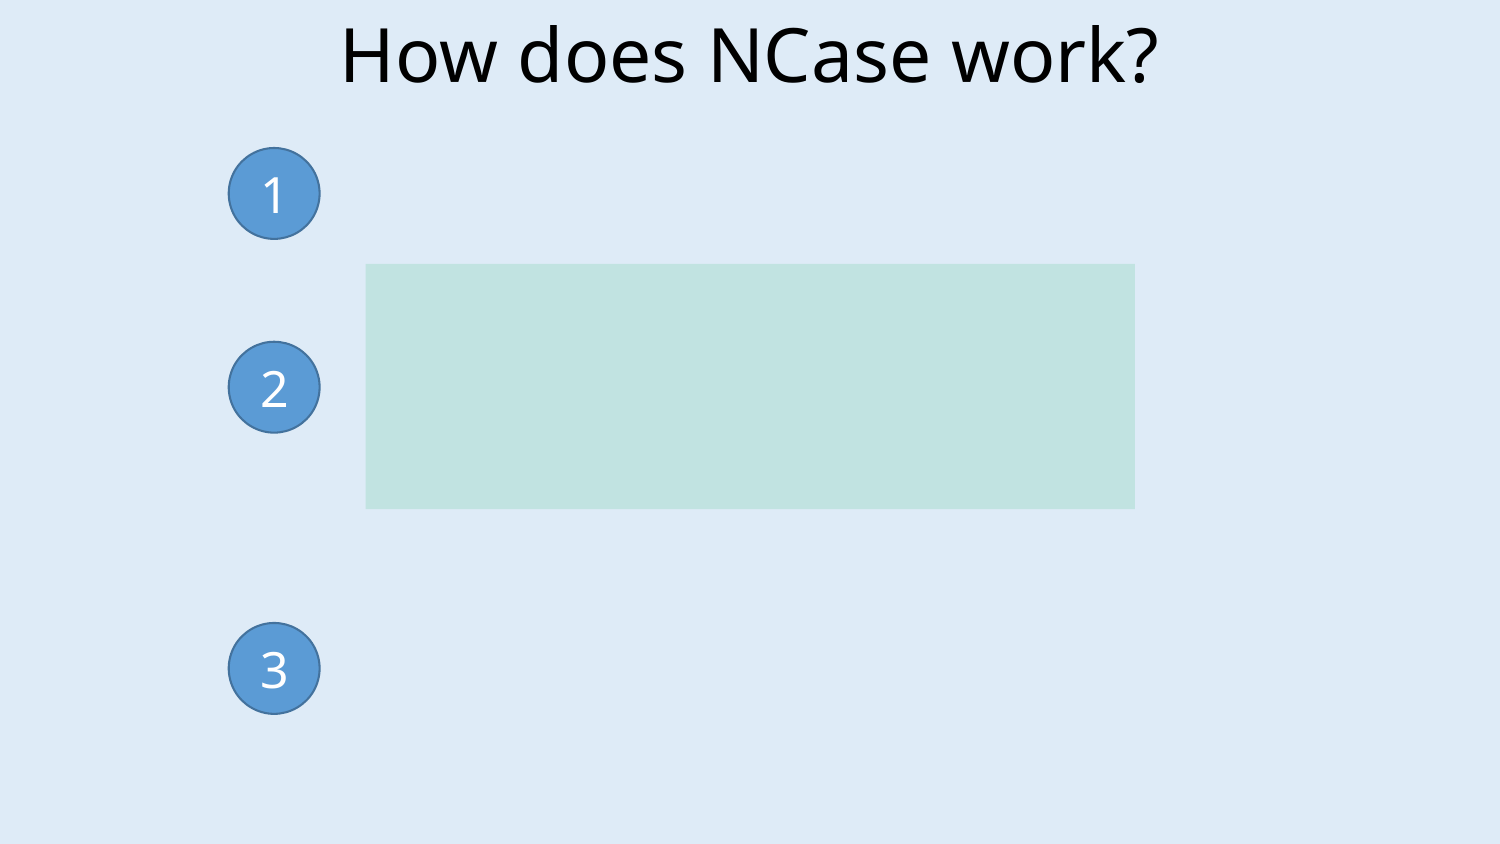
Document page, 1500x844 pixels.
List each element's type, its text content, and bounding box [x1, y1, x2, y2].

picture [365, 105, 1135, 835]
text_box 3 [227, 621, 321, 715]
text_box How does NCase work? [0, 0, 1500, 105]
text_box 1 [227, 146, 321, 240]
text_box 2 [227, 340, 321, 434]
